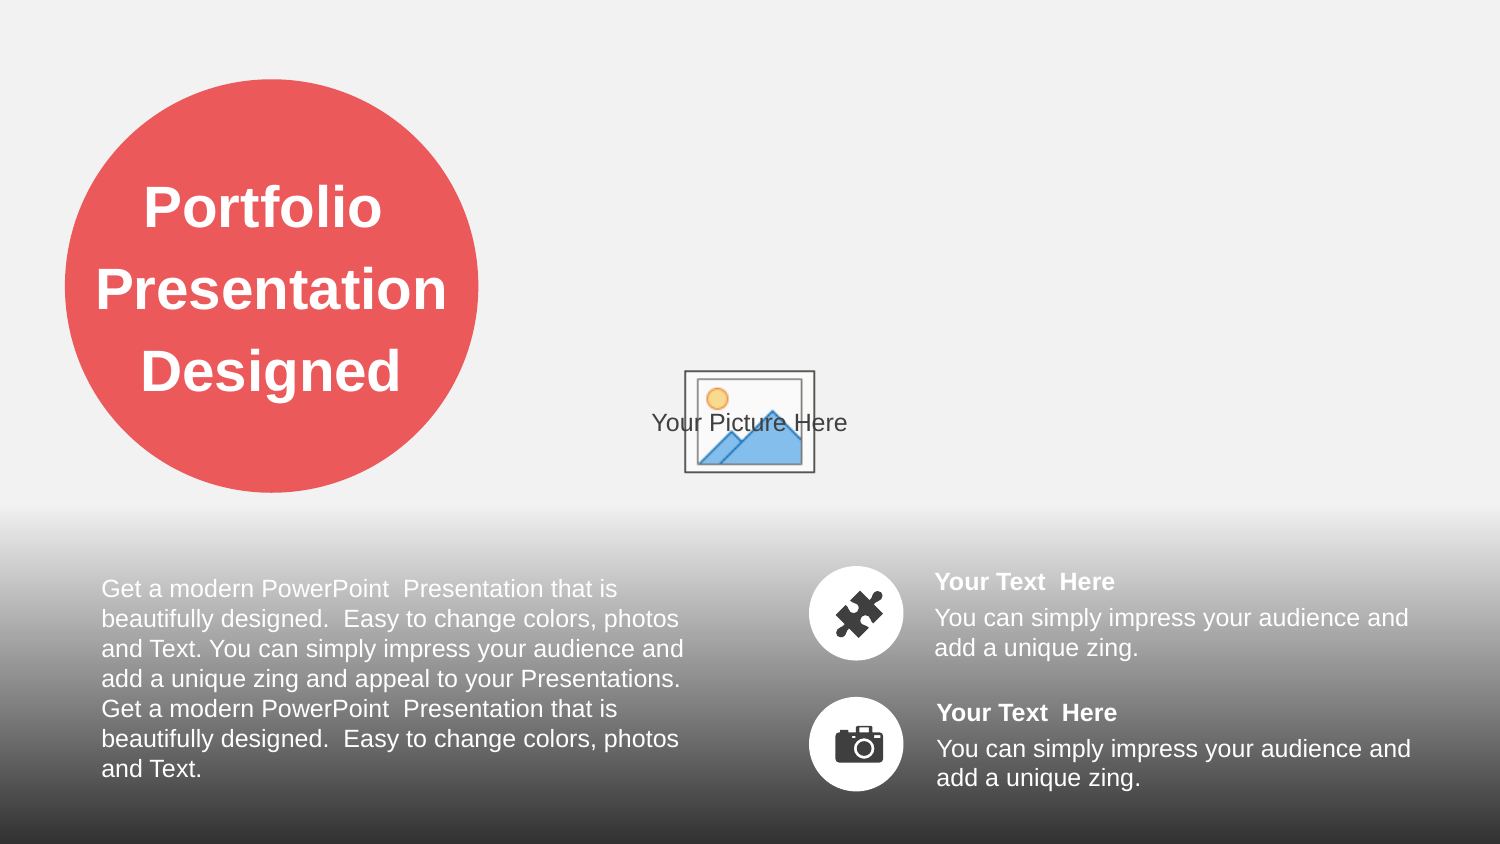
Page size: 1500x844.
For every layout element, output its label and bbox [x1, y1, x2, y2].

picture [0, 0, 1500, 844]
text_box [921, 688, 1436, 801]
text_box [919, 557, 1434, 670]
